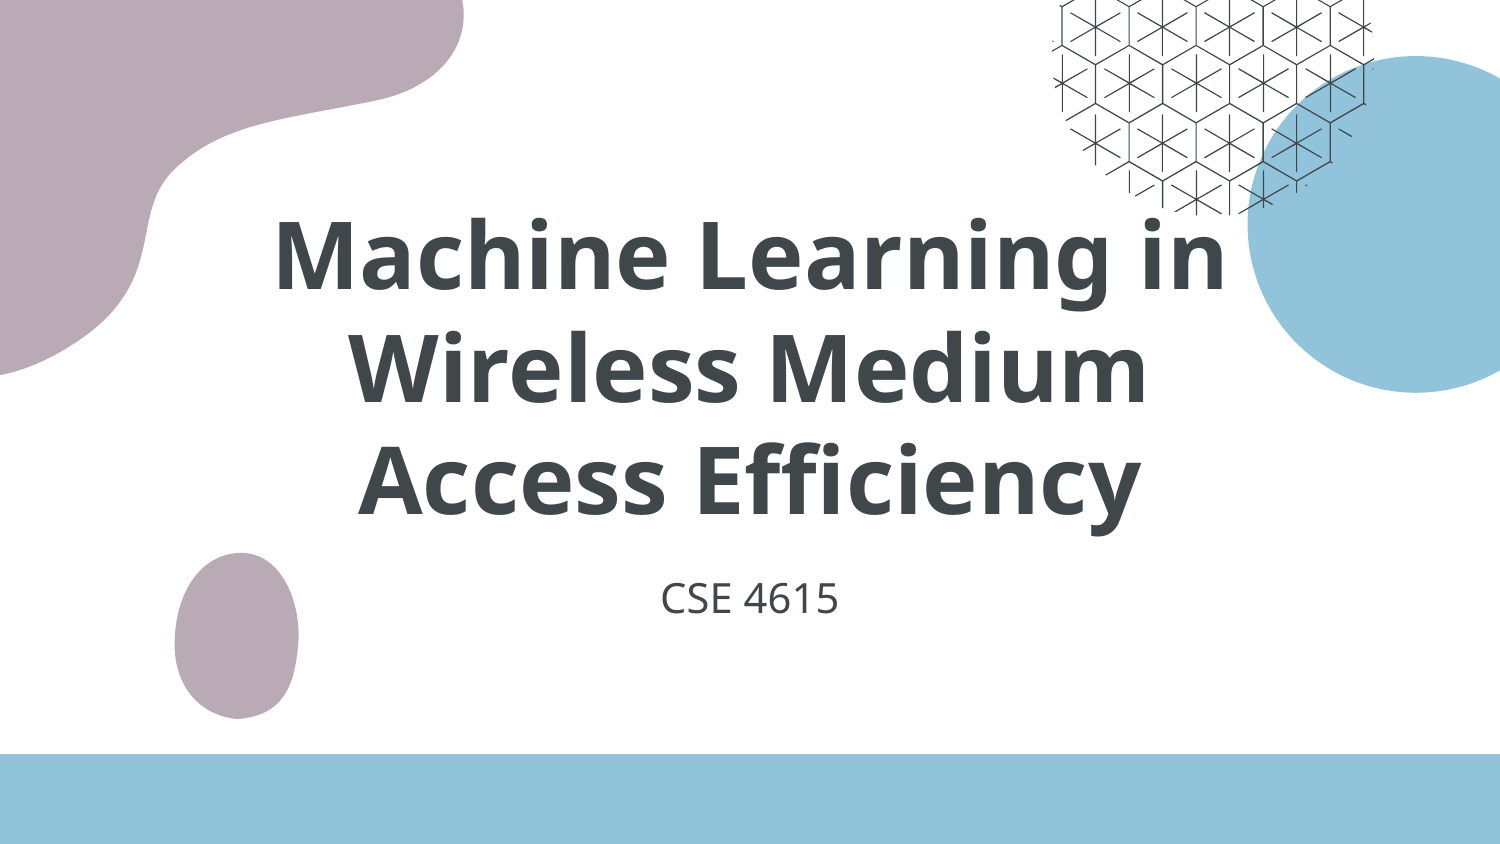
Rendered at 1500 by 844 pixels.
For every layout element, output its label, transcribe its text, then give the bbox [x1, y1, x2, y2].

title Machine Learning in Wireless Medium Access Efficiency [210, 211, 1290, 549]
subtitle CSE 4615 [210, 556, 1290, 633]
